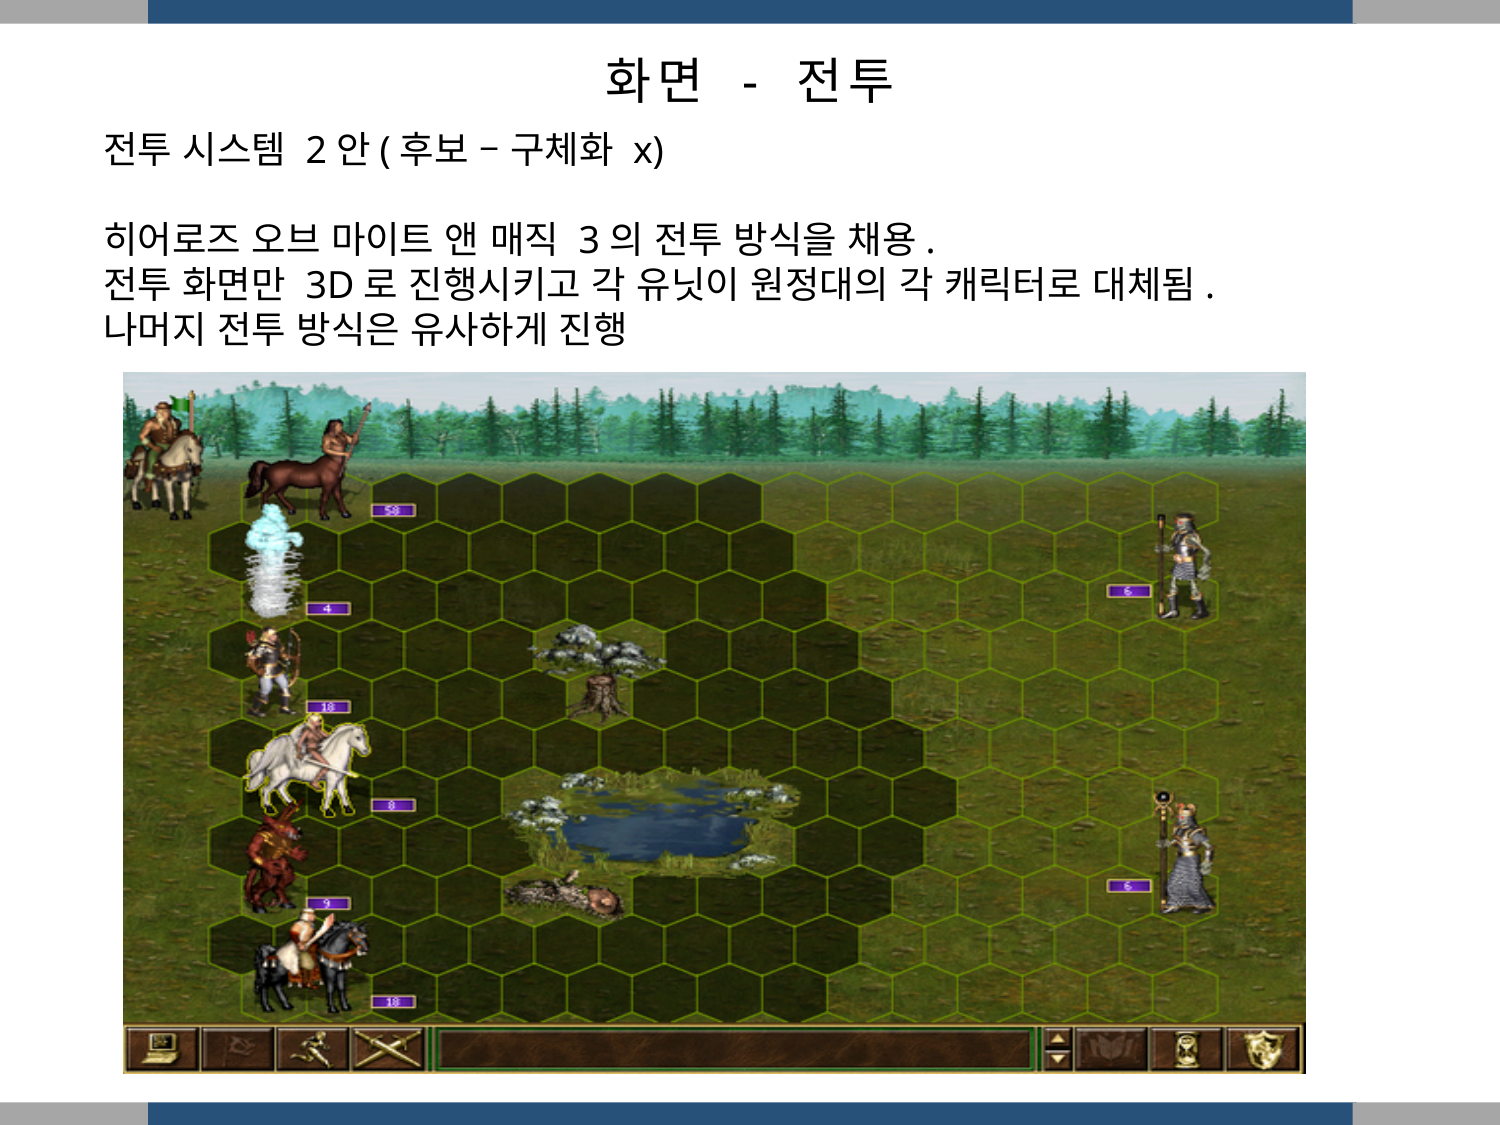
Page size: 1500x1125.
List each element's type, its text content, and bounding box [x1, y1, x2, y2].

text_box 화면 - 전투 [590, 42, 910, 118]
text_box 전투 시스템 2안(후보 – 구체화 x) 히어로즈 오브 마이트 앤 매직 3의 전투 방식을 채용. 전투 화면만 3D로 진행시키고 각 유닛이 원정대의 각 캐릭터로 대체됨. 나머지 전투 방식은 유사하게 진행 [88, 118, 1412, 359]
picture [123, 371, 1306, 1074]
